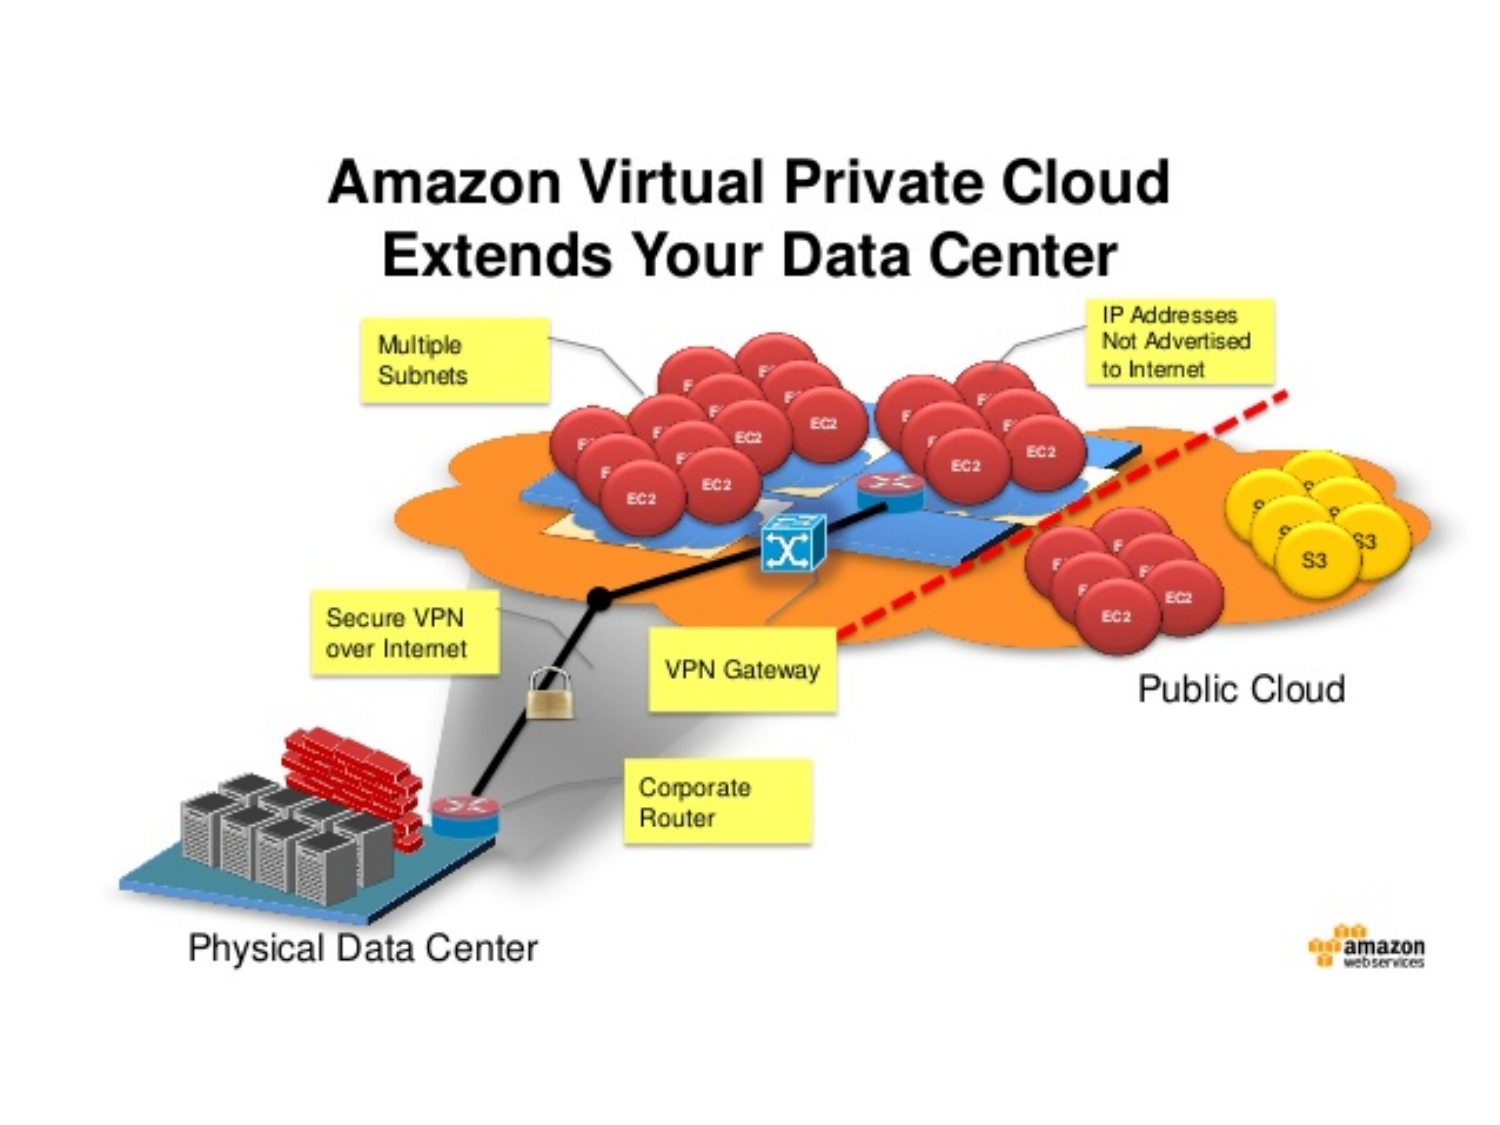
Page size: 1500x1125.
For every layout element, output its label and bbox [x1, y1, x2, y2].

picture [0, 140, 1500, 985]
